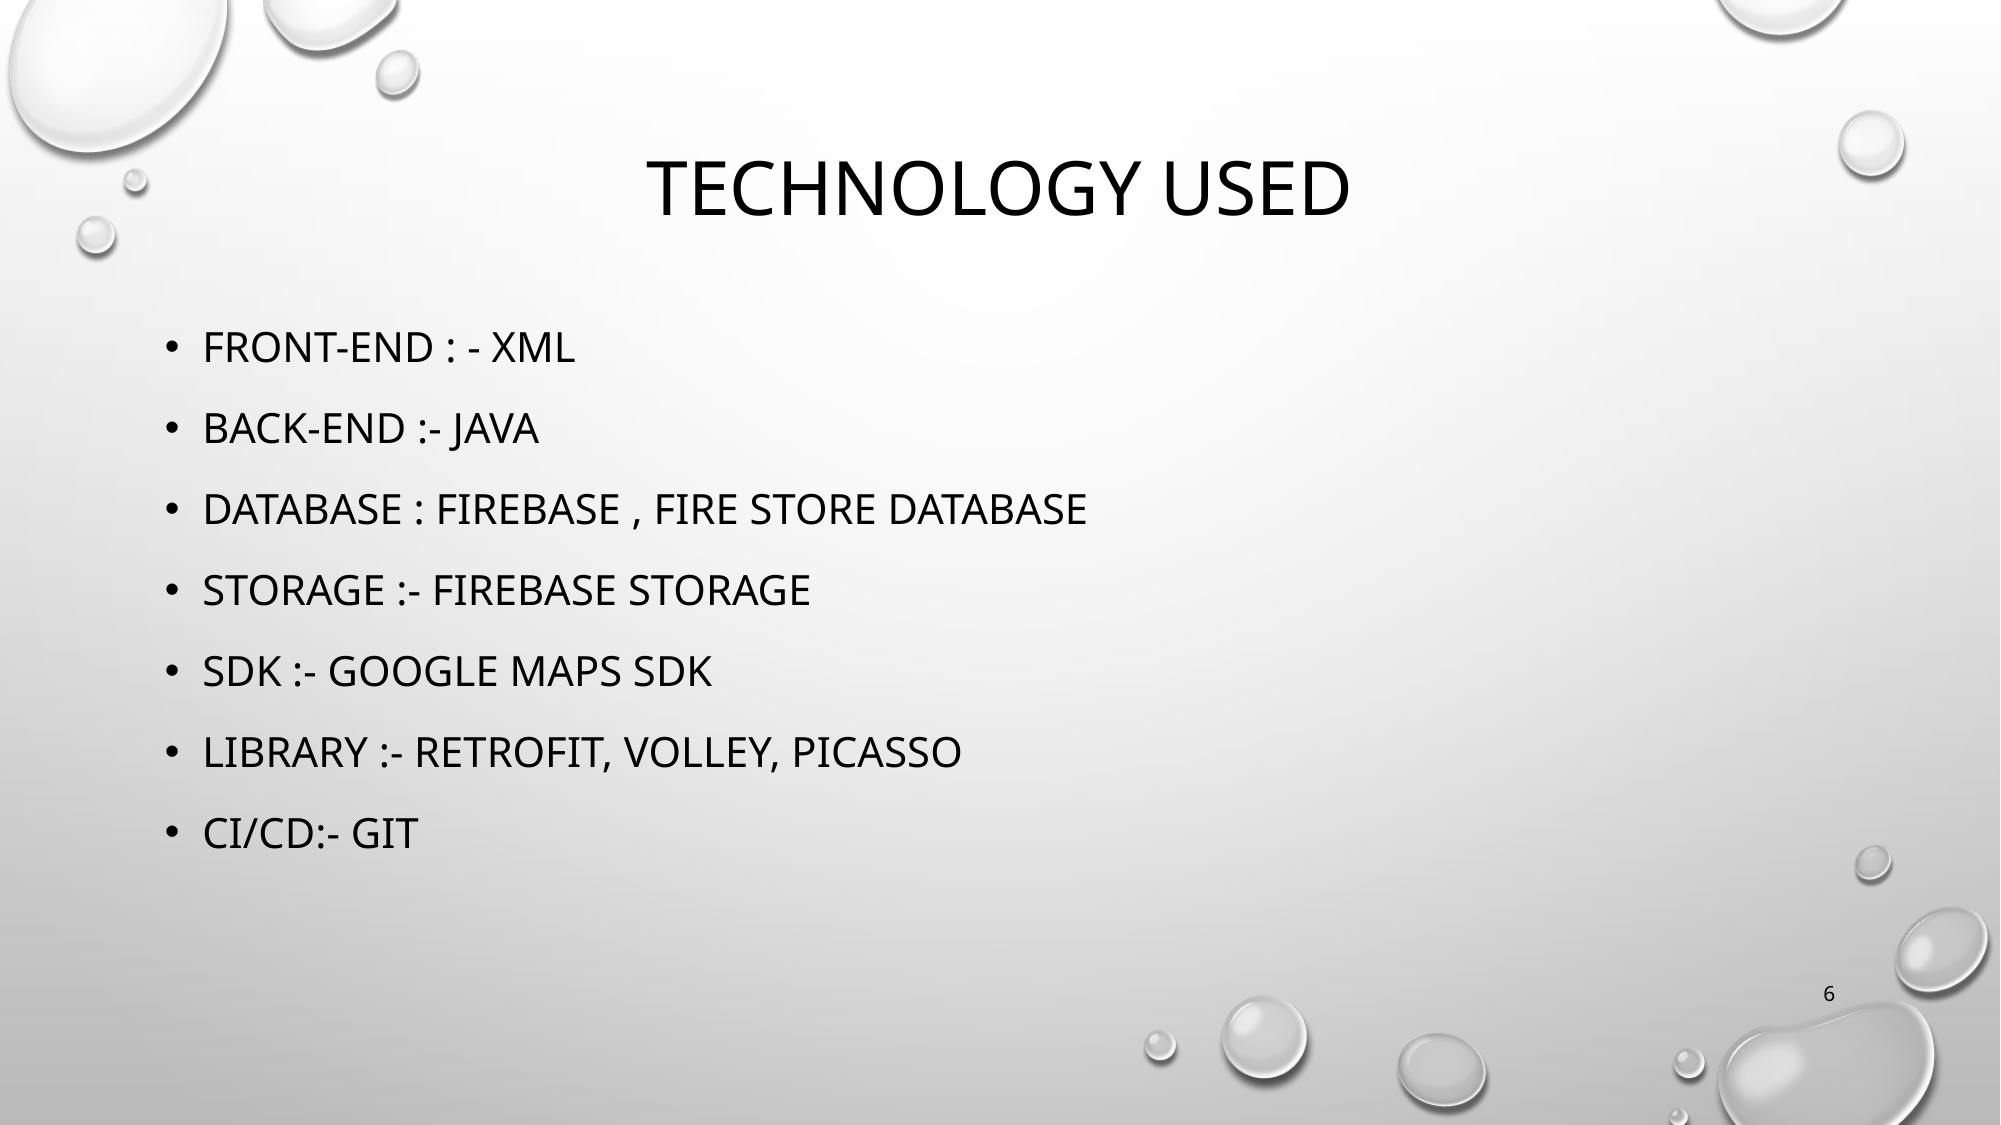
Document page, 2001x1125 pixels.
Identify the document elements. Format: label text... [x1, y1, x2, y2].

slide_number 6 [1724, 965, 1851, 1025]
list Front-End : - XML Back-End :- Java Database : Firebase , Fire Store database Storage :- Firebase storage SDK :- Google Maps SDk Library :- Retrofit, volley, Picasso Ci/cd:- Git [149, 303, 1850, 950]
title Technology Used [149, 101, 1851, 282]
picture [0, 0, 2000, 1125]
